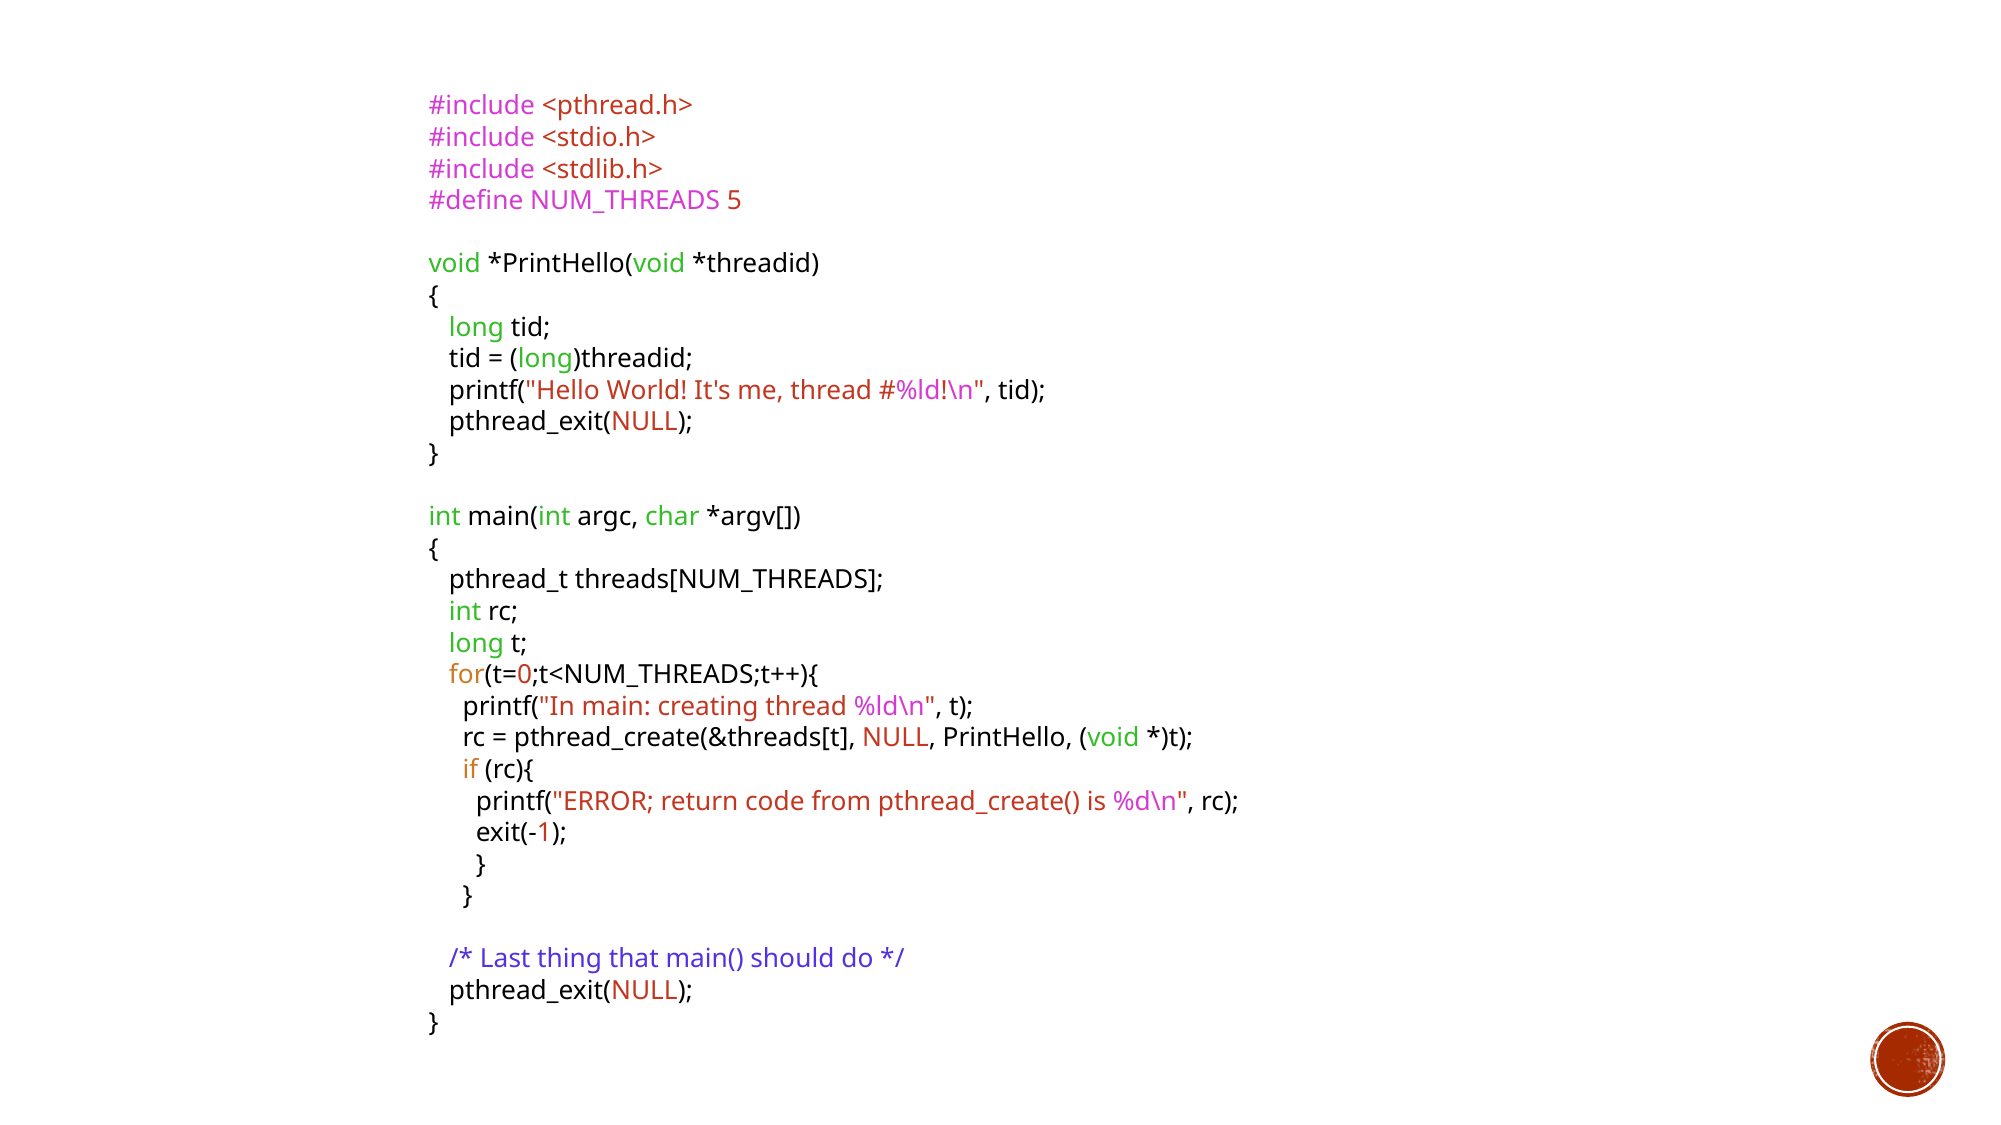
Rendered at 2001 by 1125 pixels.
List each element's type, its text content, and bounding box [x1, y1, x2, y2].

text_box #include <pthread.h> #include <stdio.h> #include <stdlib.h> #define NUM_THREADS 5 void *PrintHello(void *threadid) { long tid; tid = (long)threadid; printf("Hello World! It's me, thread #%ld!\n", tid); pthread_exit(NULL); } int main(int argc, char *argv[]) { pthread_t threads[NUM_THREADS]; int rc; long t; for(t=0;t<NUM_THREADS;t++){ printf("In main: creating thread %ld\n", t); rc = pthread_create(&threads[t], NULL, PrintHello, (void *)t); if (rc){ printf("ERROR; return code from pthread_create() is %d\n", rc); exit(-1); } } /* Last thing that main() should do */ pthread_exit(NULL); } [422, 82, 1245, 1043]
